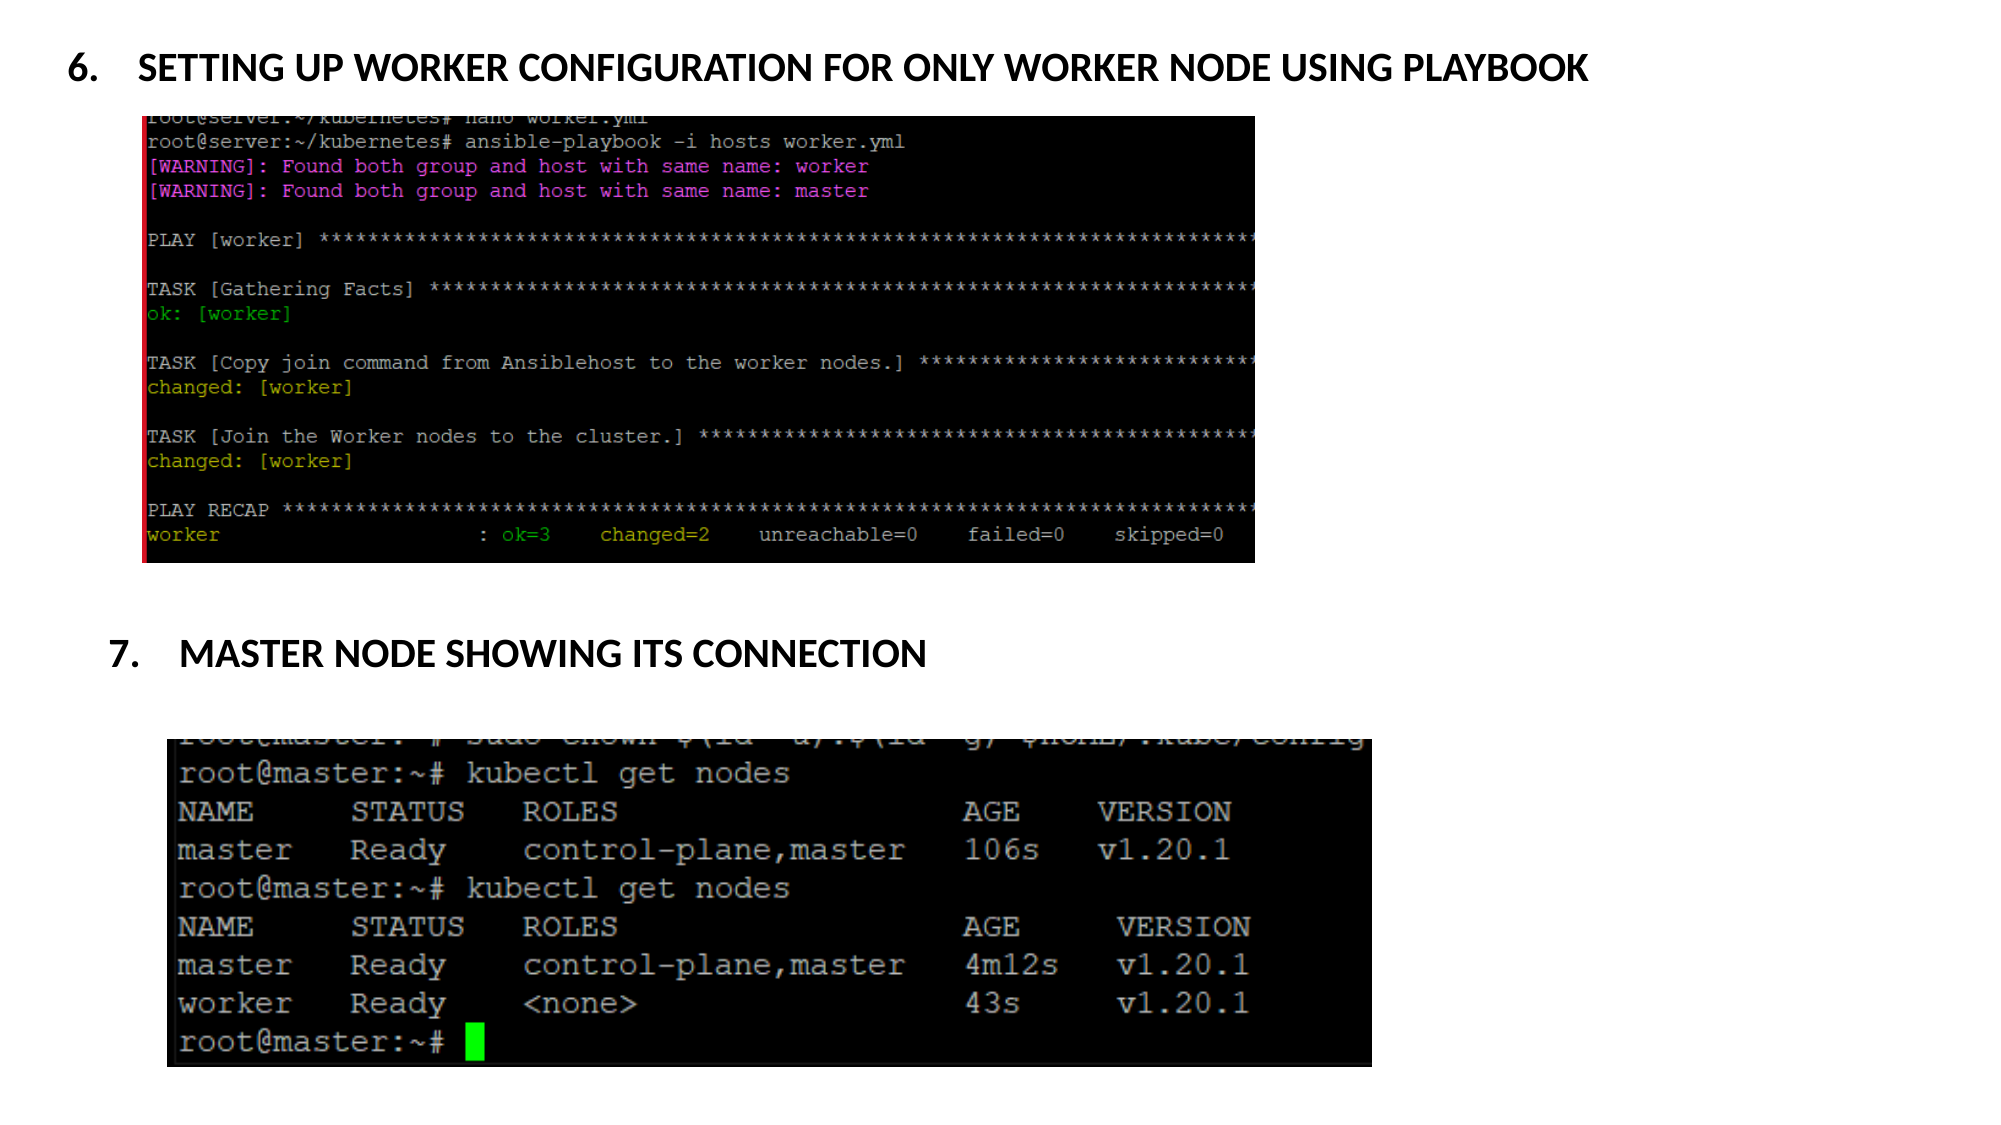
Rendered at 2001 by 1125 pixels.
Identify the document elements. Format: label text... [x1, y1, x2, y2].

picture [167, 739, 1372, 1067]
text_box 6. SETTING UP WORKER CONFIGURATION FOR ONLY WORKER NODE USING PLAYBOOK [52, 32, 1606, 148]
text_box 7. MASTER NODE SHOWING ITS CONNECTION [93, 618, 1345, 684]
picture [142, 116, 1255, 563]
